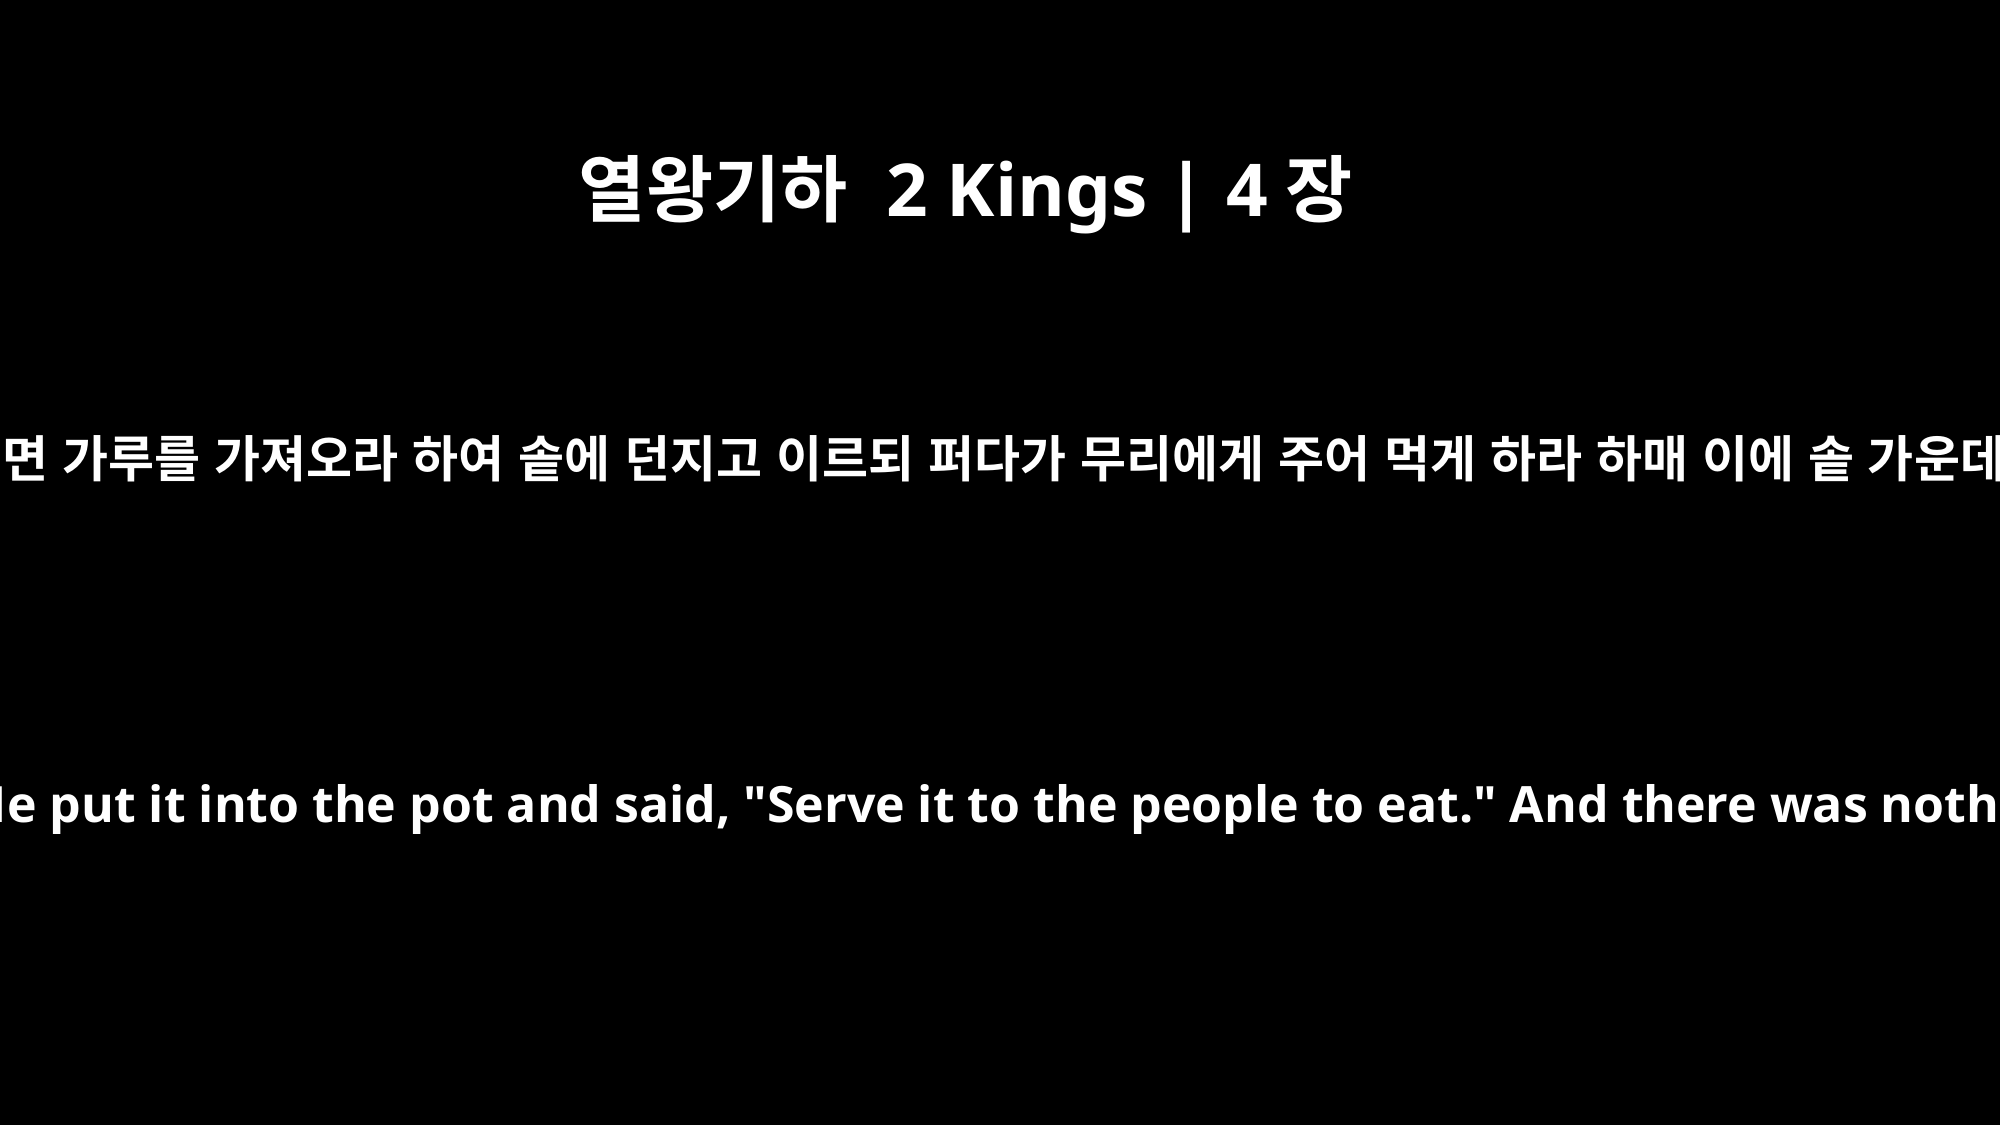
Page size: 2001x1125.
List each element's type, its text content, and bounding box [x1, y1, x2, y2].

text_box 열왕기하 2 Kings | 4장 [564, 136, 1368, 239]
text_box 41 엘리사가 이르되 그러면 가루를 가져오라 하여 솥에 던지고 이르되 퍼다가 무리에게 주어 먹게 하라 하매 이에 솥 가운데 독이 없어지니라 [0, 359, 2000, 495]
text_box Elisha said, "Get some flour." He put it into the pot and said, "Serve it to the people to eat." And there was nothing harmful in the pot. [0, 764, 2000, 840]
